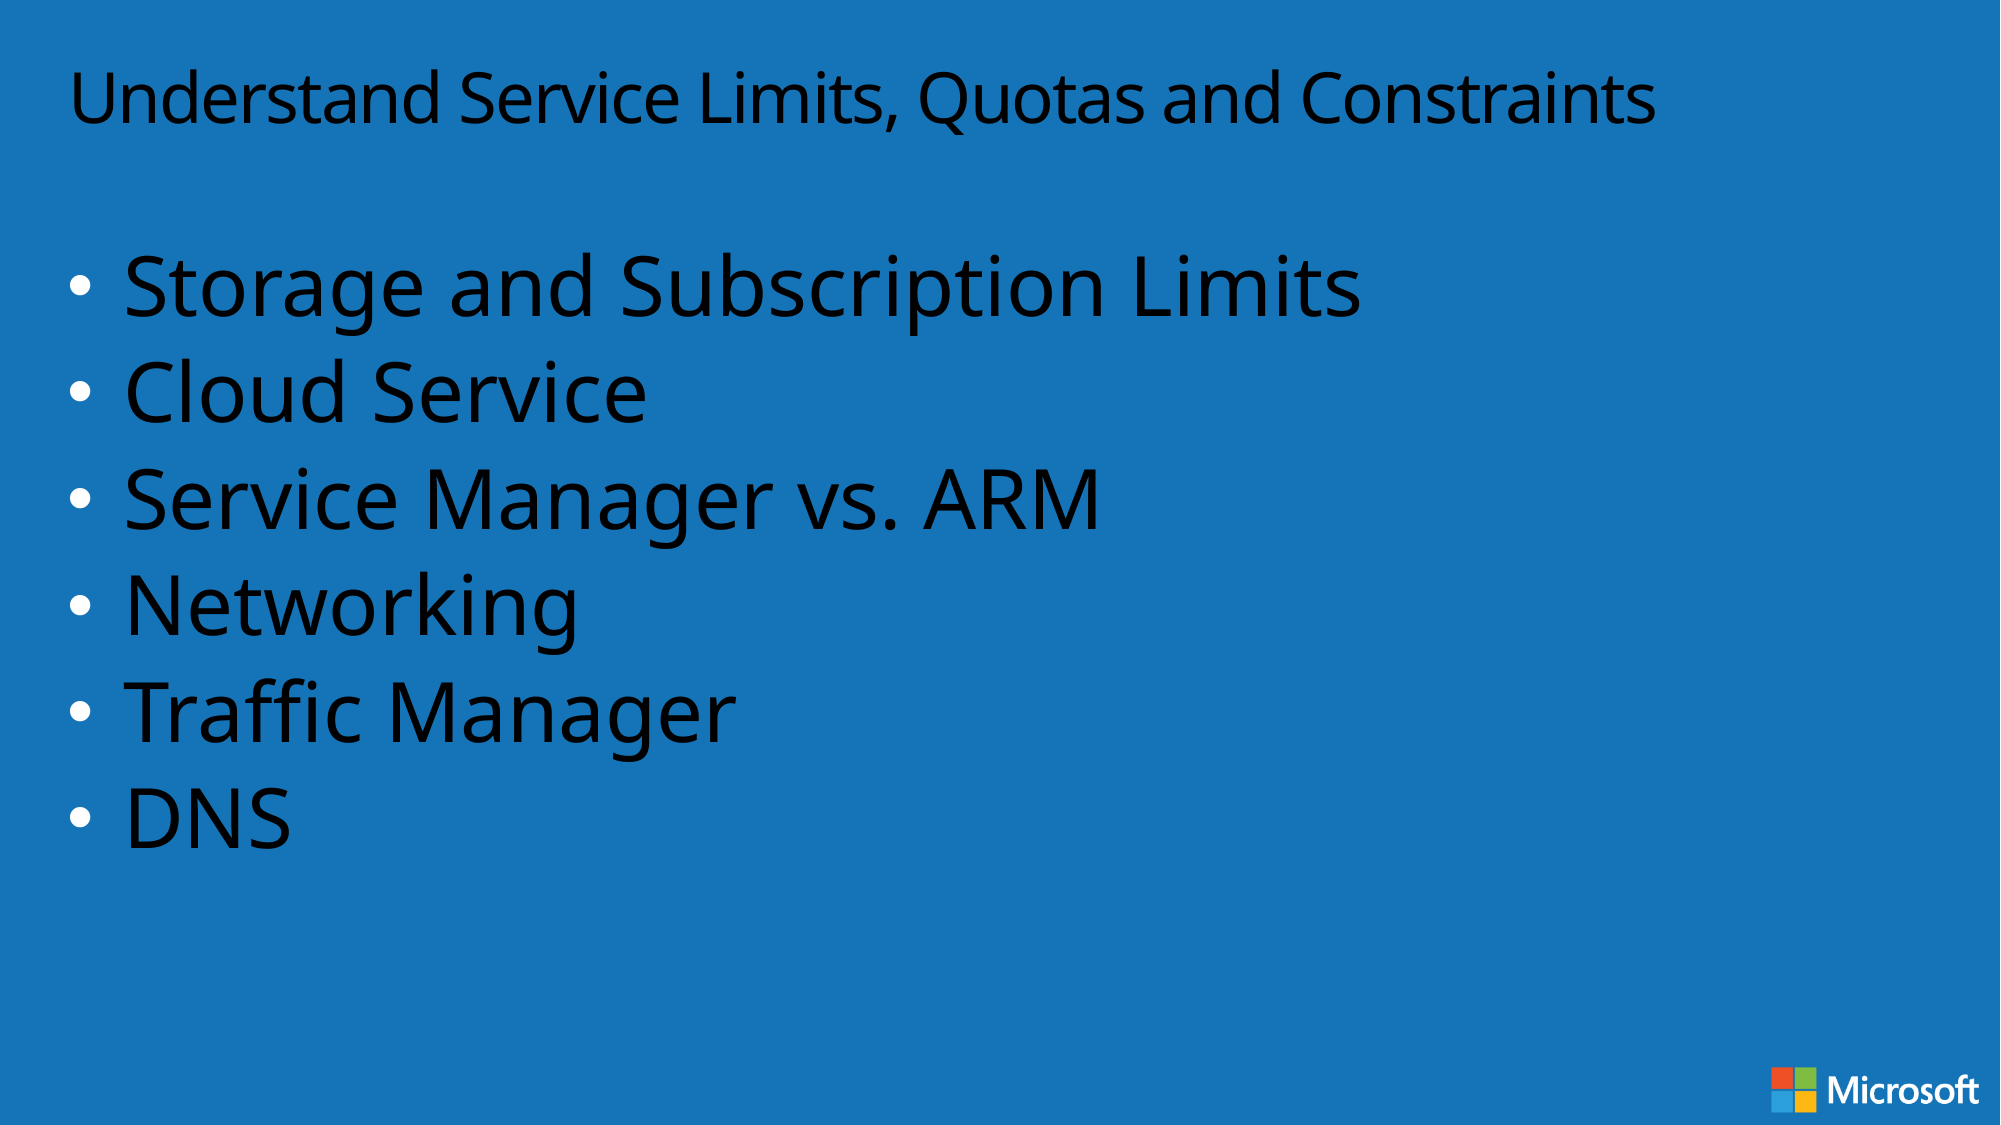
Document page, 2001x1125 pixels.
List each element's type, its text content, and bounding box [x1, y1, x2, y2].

title Understand Service Limits, Quotas and Constraints [44, 47, 1938, 196]
picture [1770, 1066, 1980, 1113]
list Storage and Subscription Limits Cloud Service Service Manager vs. ARM Networking Traffic Manager DNS [43, 229, 1938, 960]
